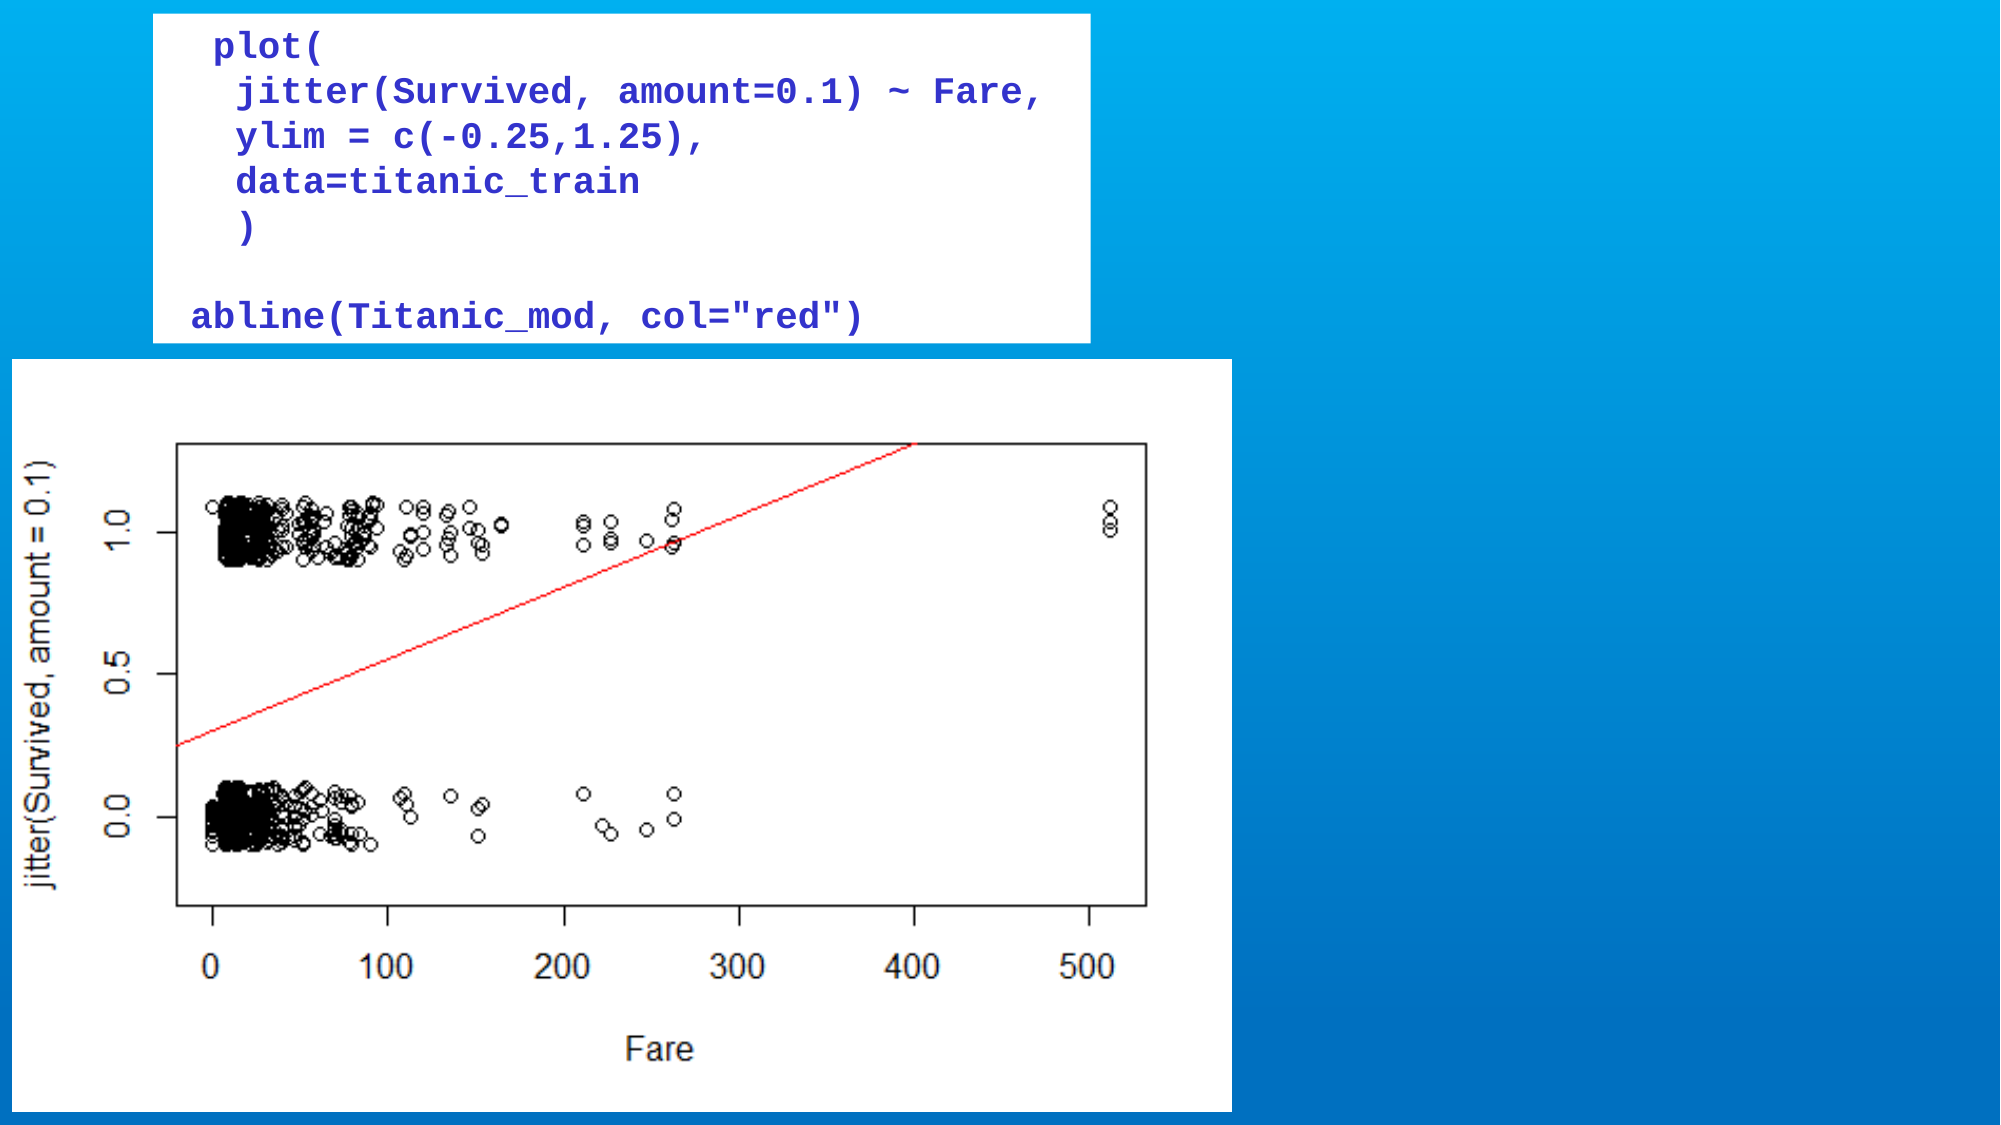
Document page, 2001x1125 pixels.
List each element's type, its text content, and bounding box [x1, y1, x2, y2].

picture [0, 360, 2000, 1112]
text_box plot( jitter(Survived, amount=0.1) ~ Fare, ylim = c(-0.25,1.25), data=titanic_train ) abline(Titanic_mod, col="red") [153, 13, 1091, 344]
